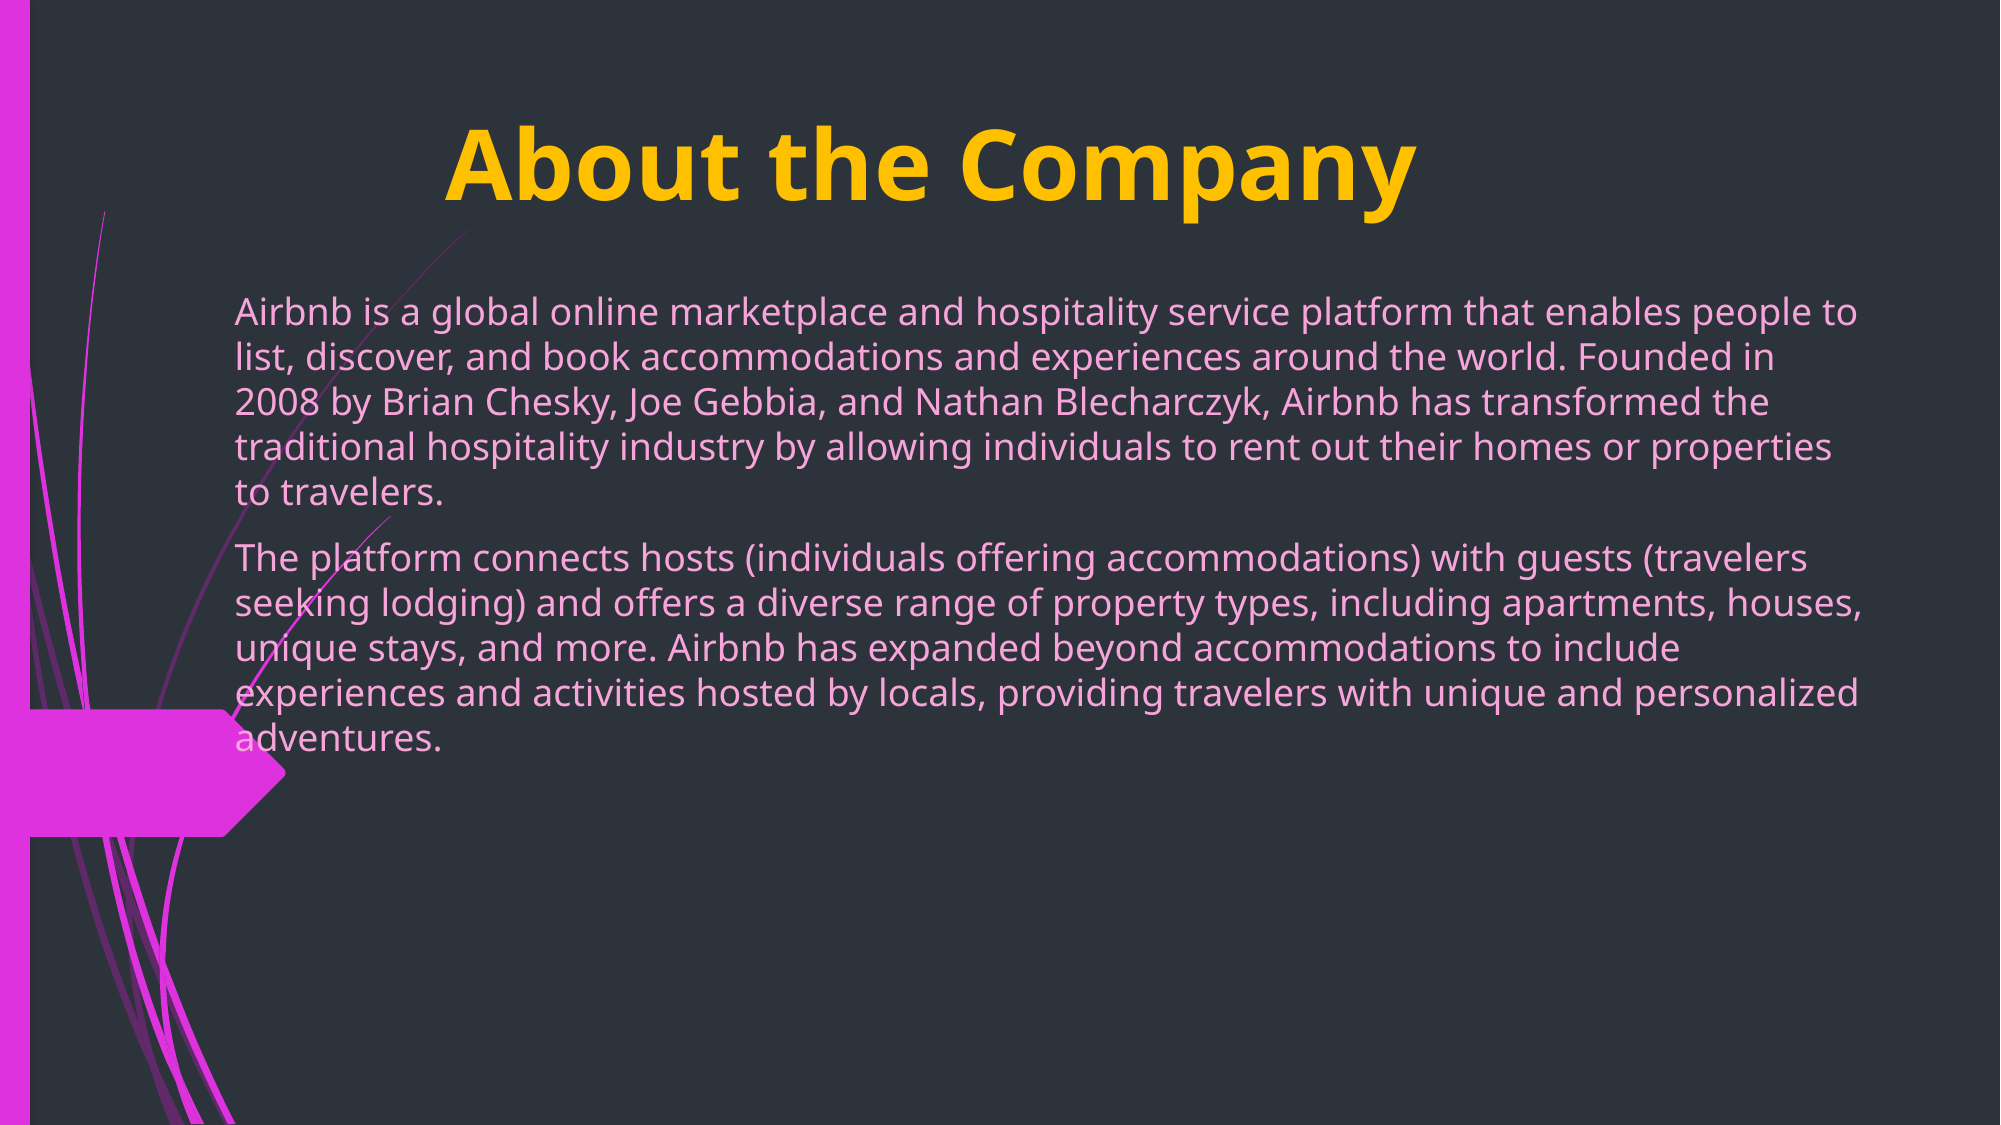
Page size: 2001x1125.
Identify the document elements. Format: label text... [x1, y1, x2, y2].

title About the Company [430, 94, 1638, 228]
subtitle Airbnb is a global online marketplace and hospitality service platform that enables people to list, discover, and book accommodations and experiences around the world. Founded in 2008 by Brian Chesky, Joe Gebbia, and Nathan Blecharczyk, Airbnb has transformed the traditional hospitality industry by allowing individuals to rent out their homes or properties to travelers. The platform connects hosts (individuals offering accommodations) with guests (travelers seeking lodging) and offers a diverse range of property types, including apartments, houses, unique stays, and more. Airbnb has expanded beyond accommodations to include experiences and activities hosted by locals, providing travelers with unique and personalized adventures. [219, 280, 1888, 969]
